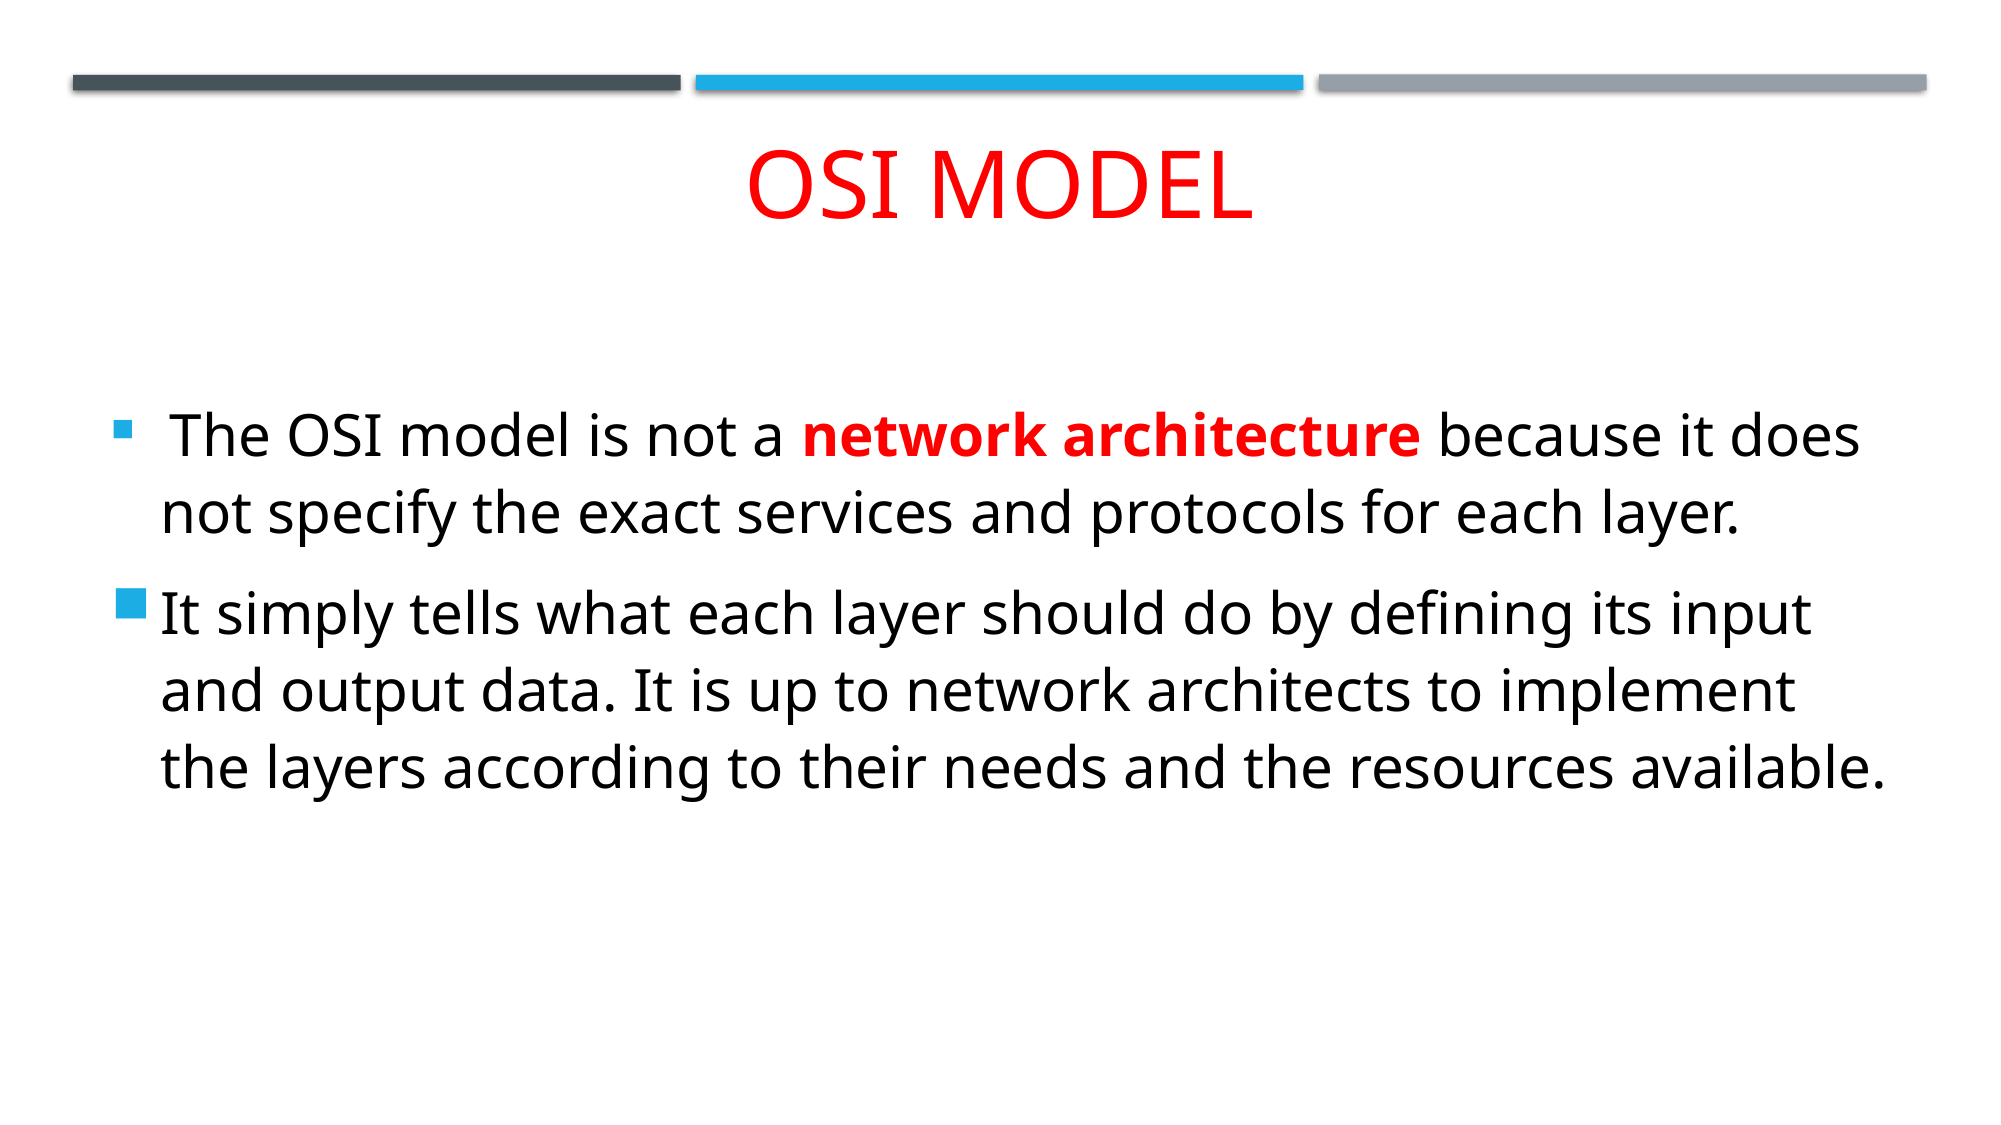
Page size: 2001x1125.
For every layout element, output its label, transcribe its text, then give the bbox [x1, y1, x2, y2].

title OSI Model [95, 115, 1905, 311]
list The OSI model is not a network architecture because it does not specify the exact services and protocols for each layer. It simply tells what each layer should do by defining its input and output data. It is up to network architects to implement the layers according to their needs and the resources available. [95, 383, 1905, 981]
